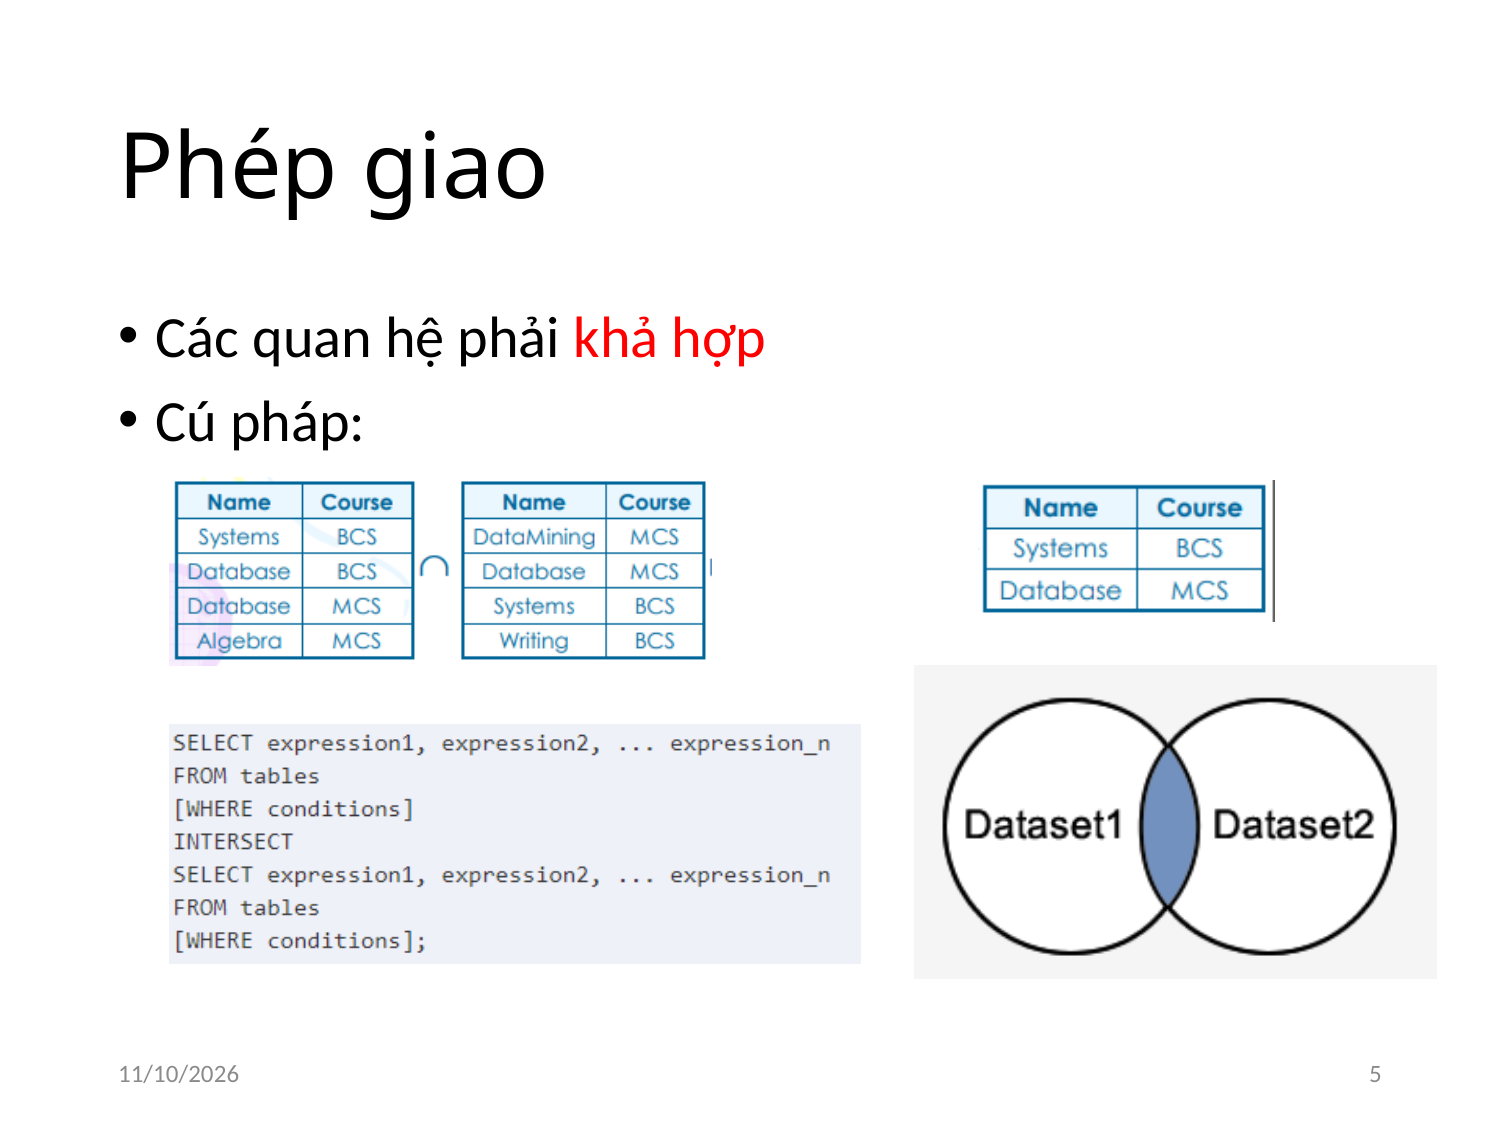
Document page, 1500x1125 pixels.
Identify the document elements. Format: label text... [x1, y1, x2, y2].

picture [169, 724, 861, 964]
picture [914, 665, 1437, 979]
slide_number 5 [1059, 1042, 1397, 1103]
picture [978, 480, 1275, 622]
title Phép giao [103, 59, 1397, 278]
picture [169, 477, 712, 666]
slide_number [103, 1042, 441, 1103]
